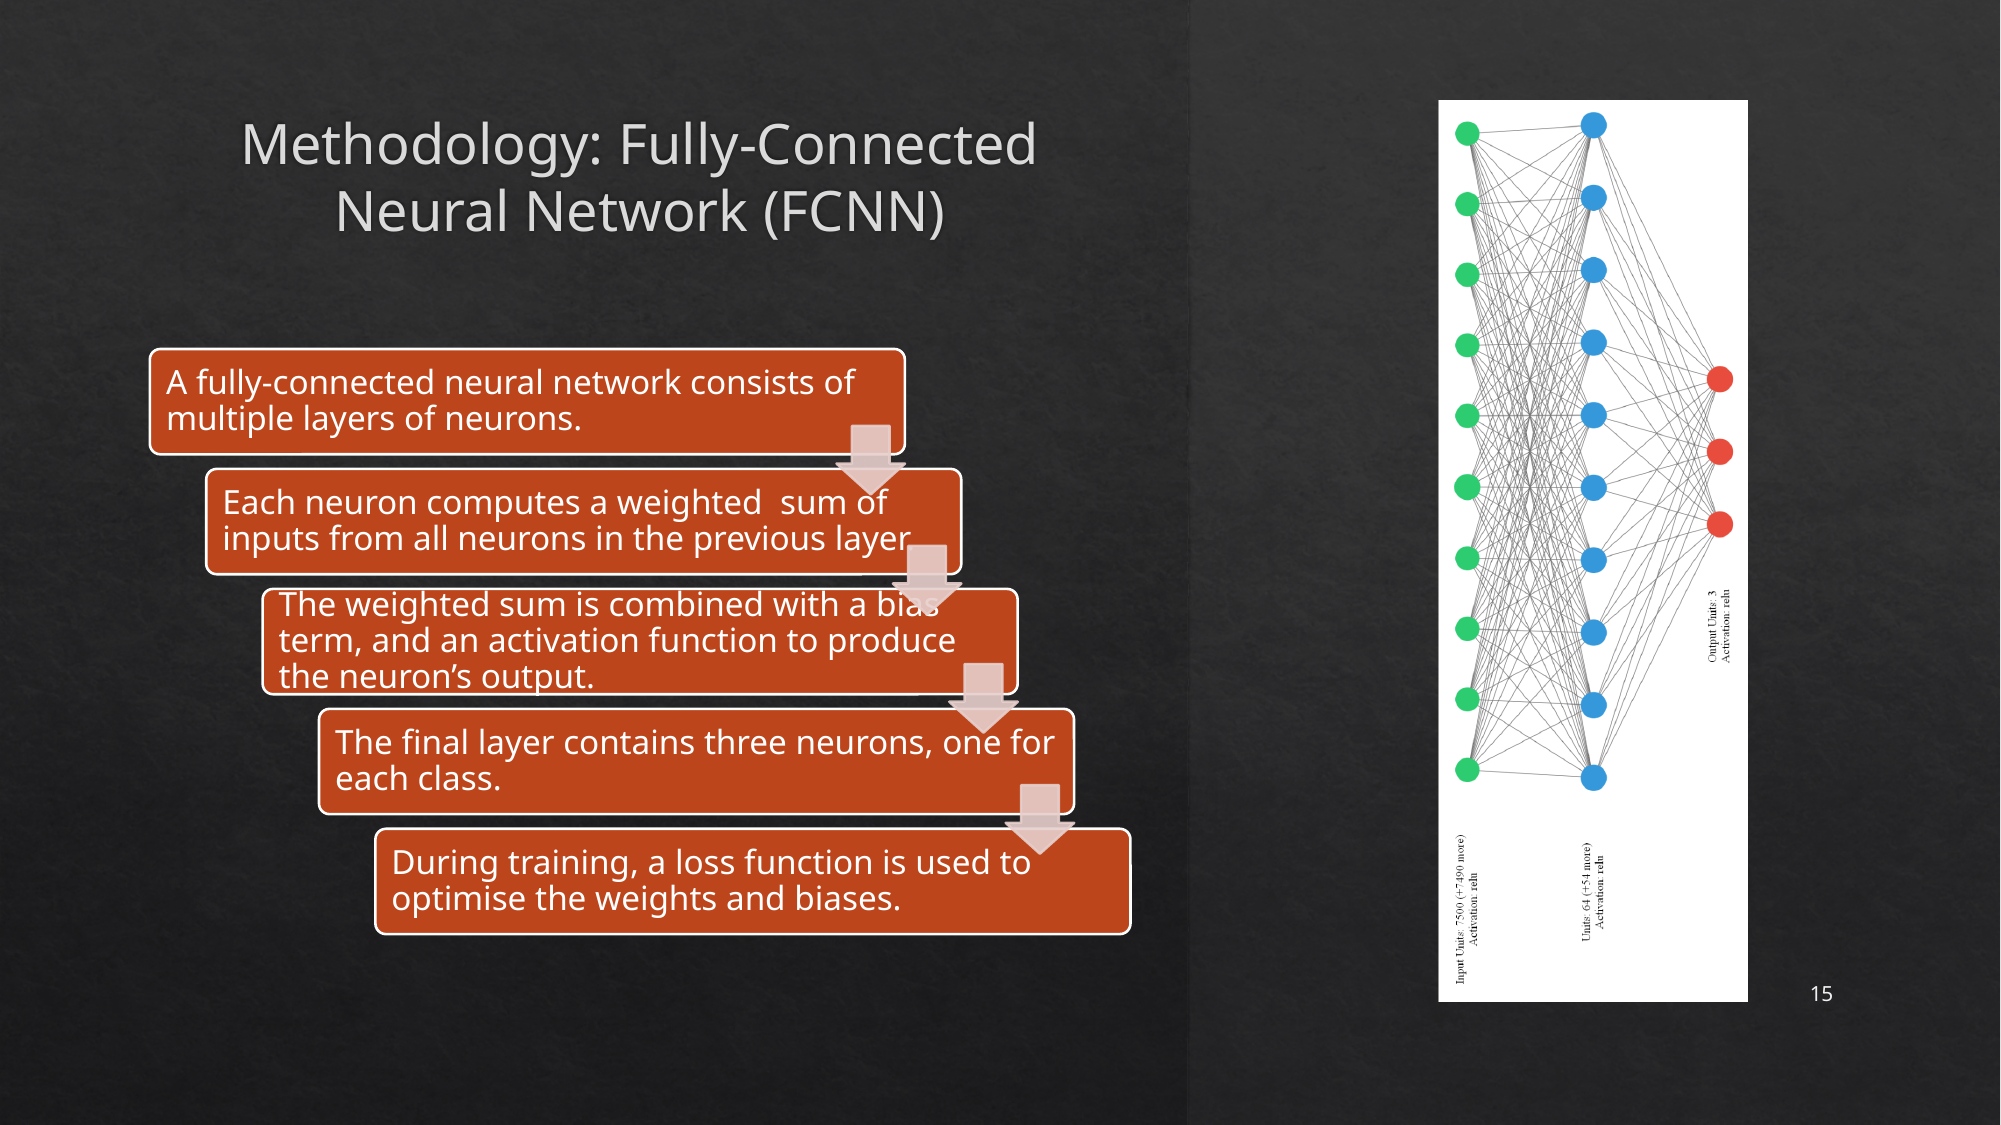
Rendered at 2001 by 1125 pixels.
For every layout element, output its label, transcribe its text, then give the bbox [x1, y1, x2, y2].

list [149, 348, 1131, 935]
title Methodology: Fully-Connected Neural Network (FCNN) [149, 99, 1131, 319]
picture [1142, 0, 2000, 1125]
